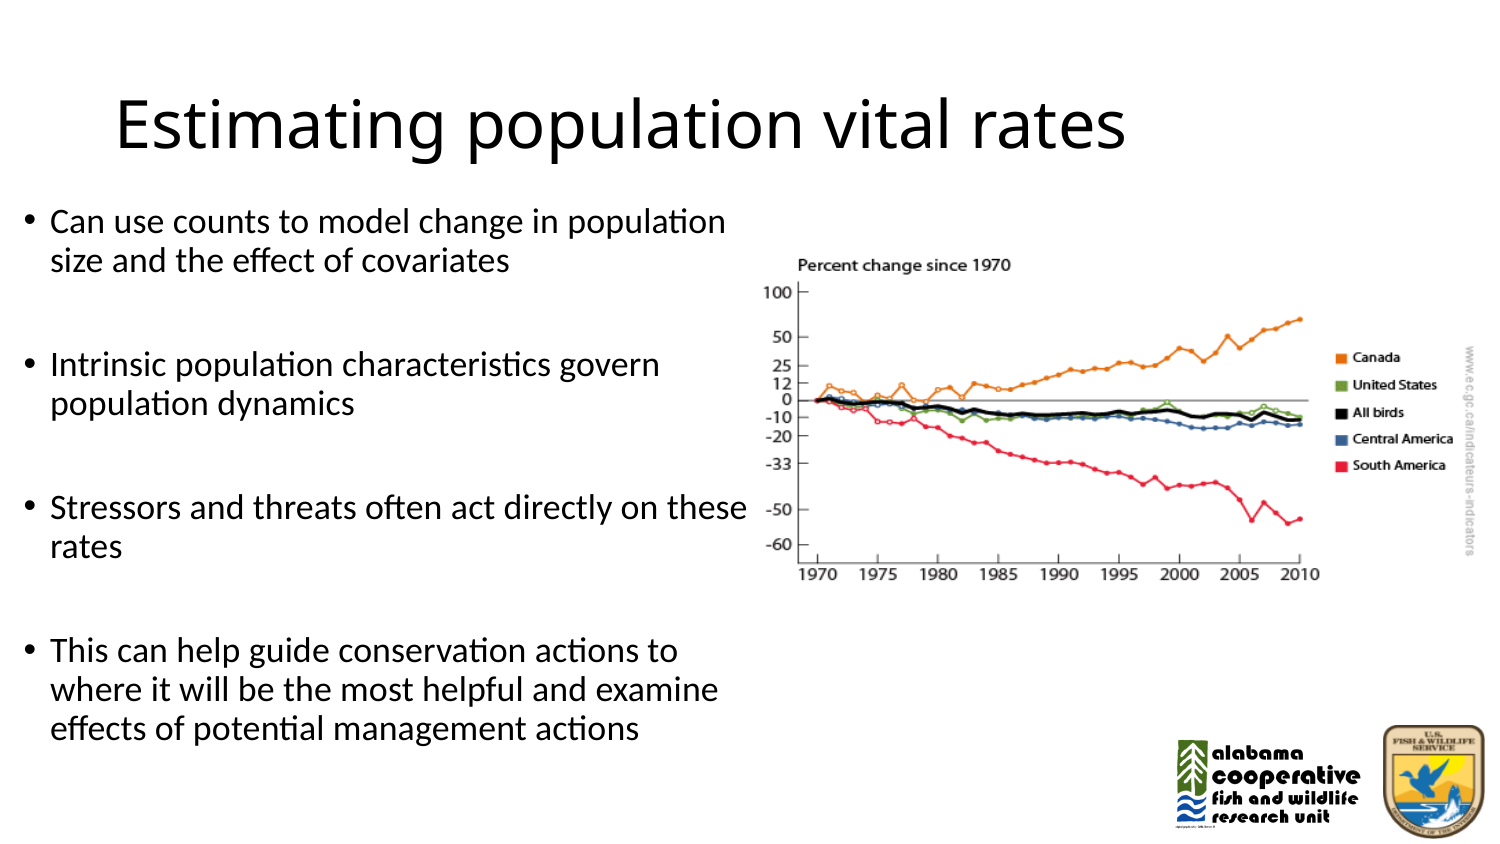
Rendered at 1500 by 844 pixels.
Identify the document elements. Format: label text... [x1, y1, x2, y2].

picture [1163, 730, 1376, 840]
picture [762, 253, 1475, 585]
title Estimating population vital rates [103, 44, 1397, 208]
picture [1382, 724, 1485, 839]
list Can use counts to model change in population size and the effect of covariates Intrinsic population characteristics govern population dynamics Stressors and threats often act directly on these rates This can help guide conservation actions to where it will be the most helpful and examine effects of potential management actions [12, 196, 763, 754]
